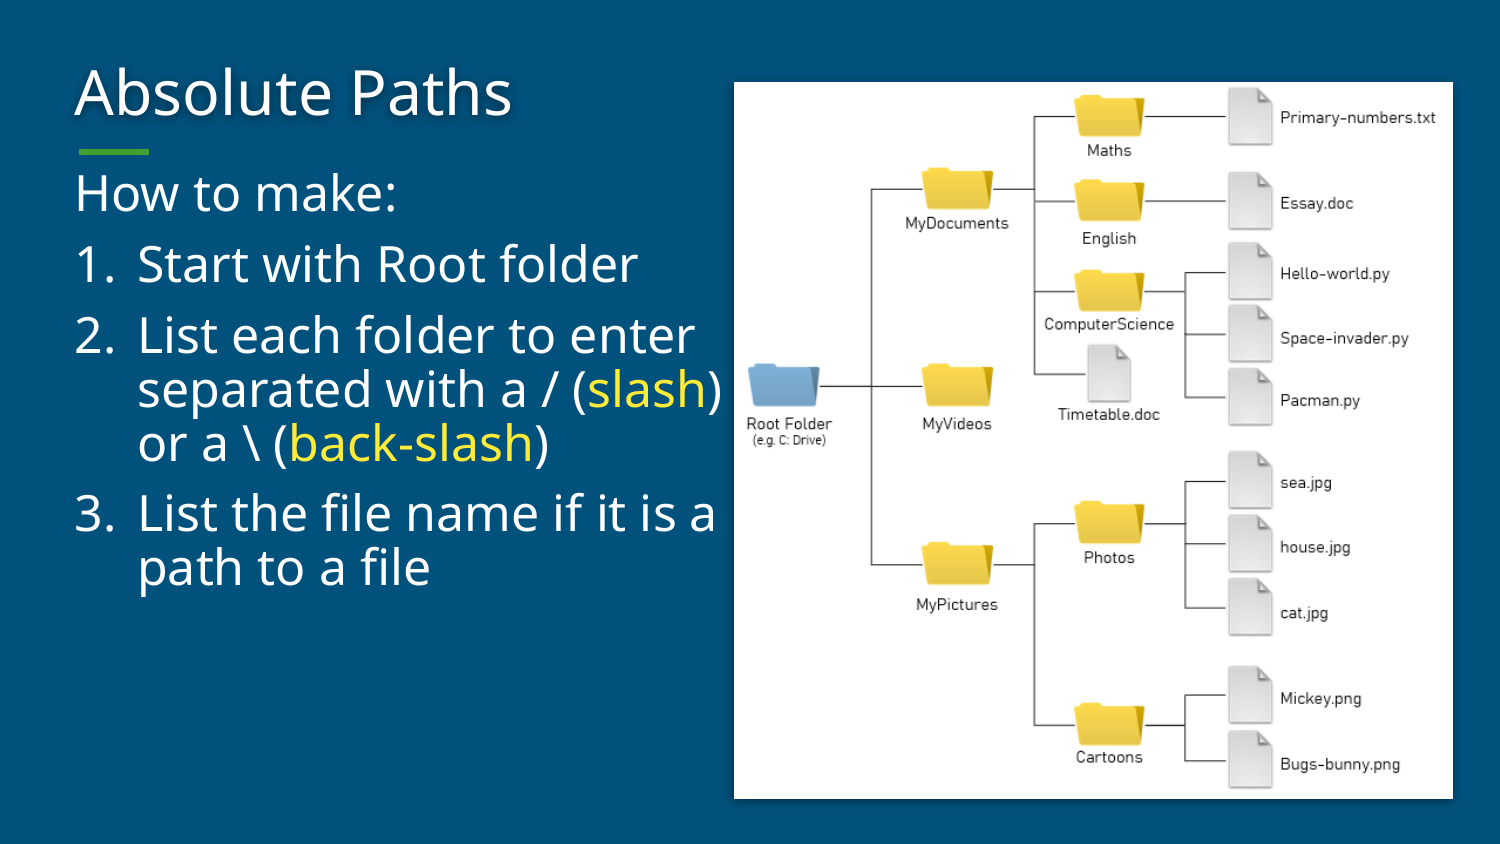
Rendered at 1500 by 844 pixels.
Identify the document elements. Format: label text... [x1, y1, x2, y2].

list How to make: Start with Root folder List each folder to enter separated with a / (slash) or a \ (back-slash) List the file name if it is a path to a file [63, 163, 726, 730]
picture [735, 83, 1453, 798]
title Absolute Paths [63, 39, 1437, 152]
